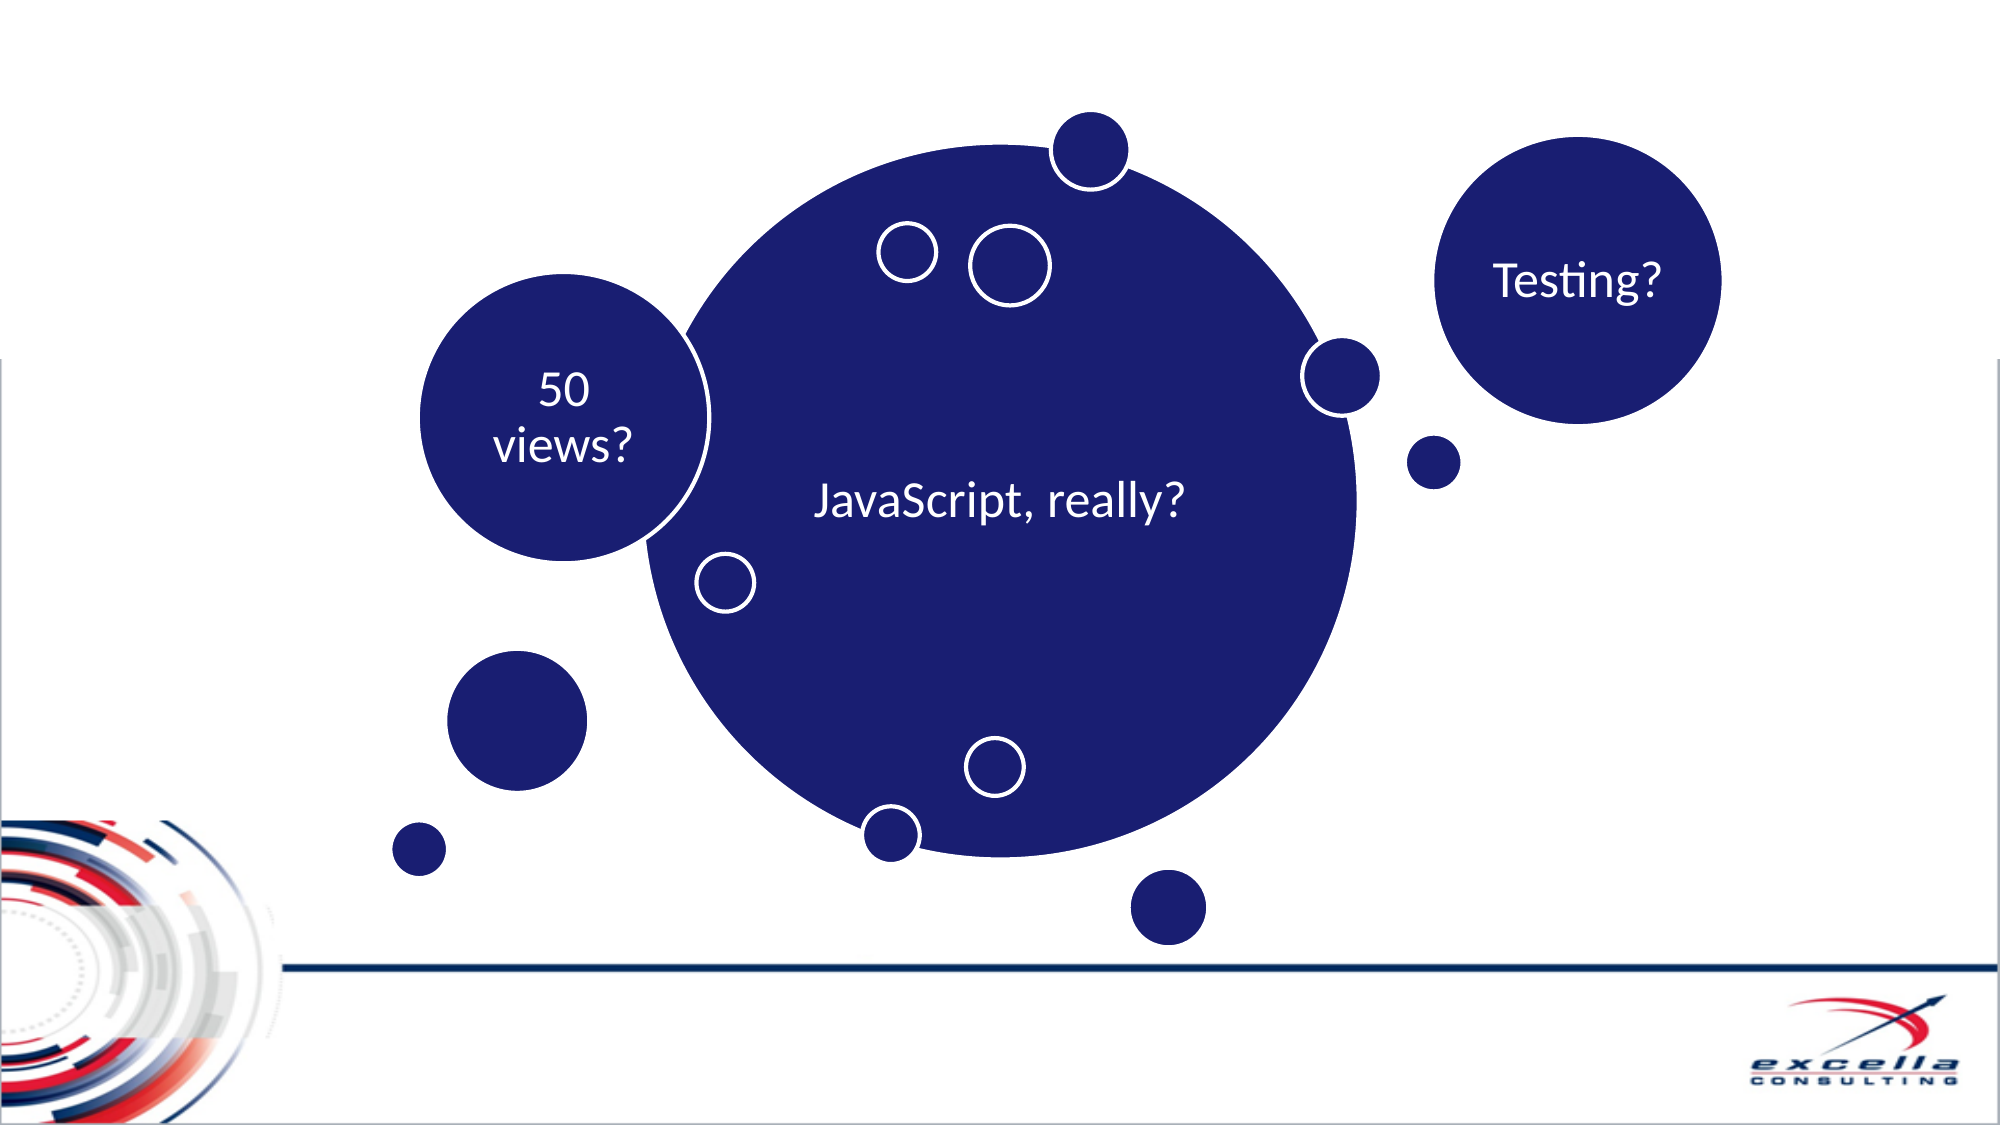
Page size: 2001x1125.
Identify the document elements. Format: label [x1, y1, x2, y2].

picture [0, 359, 2000, 1125]
text_box [390, 83, 1724, 974]
